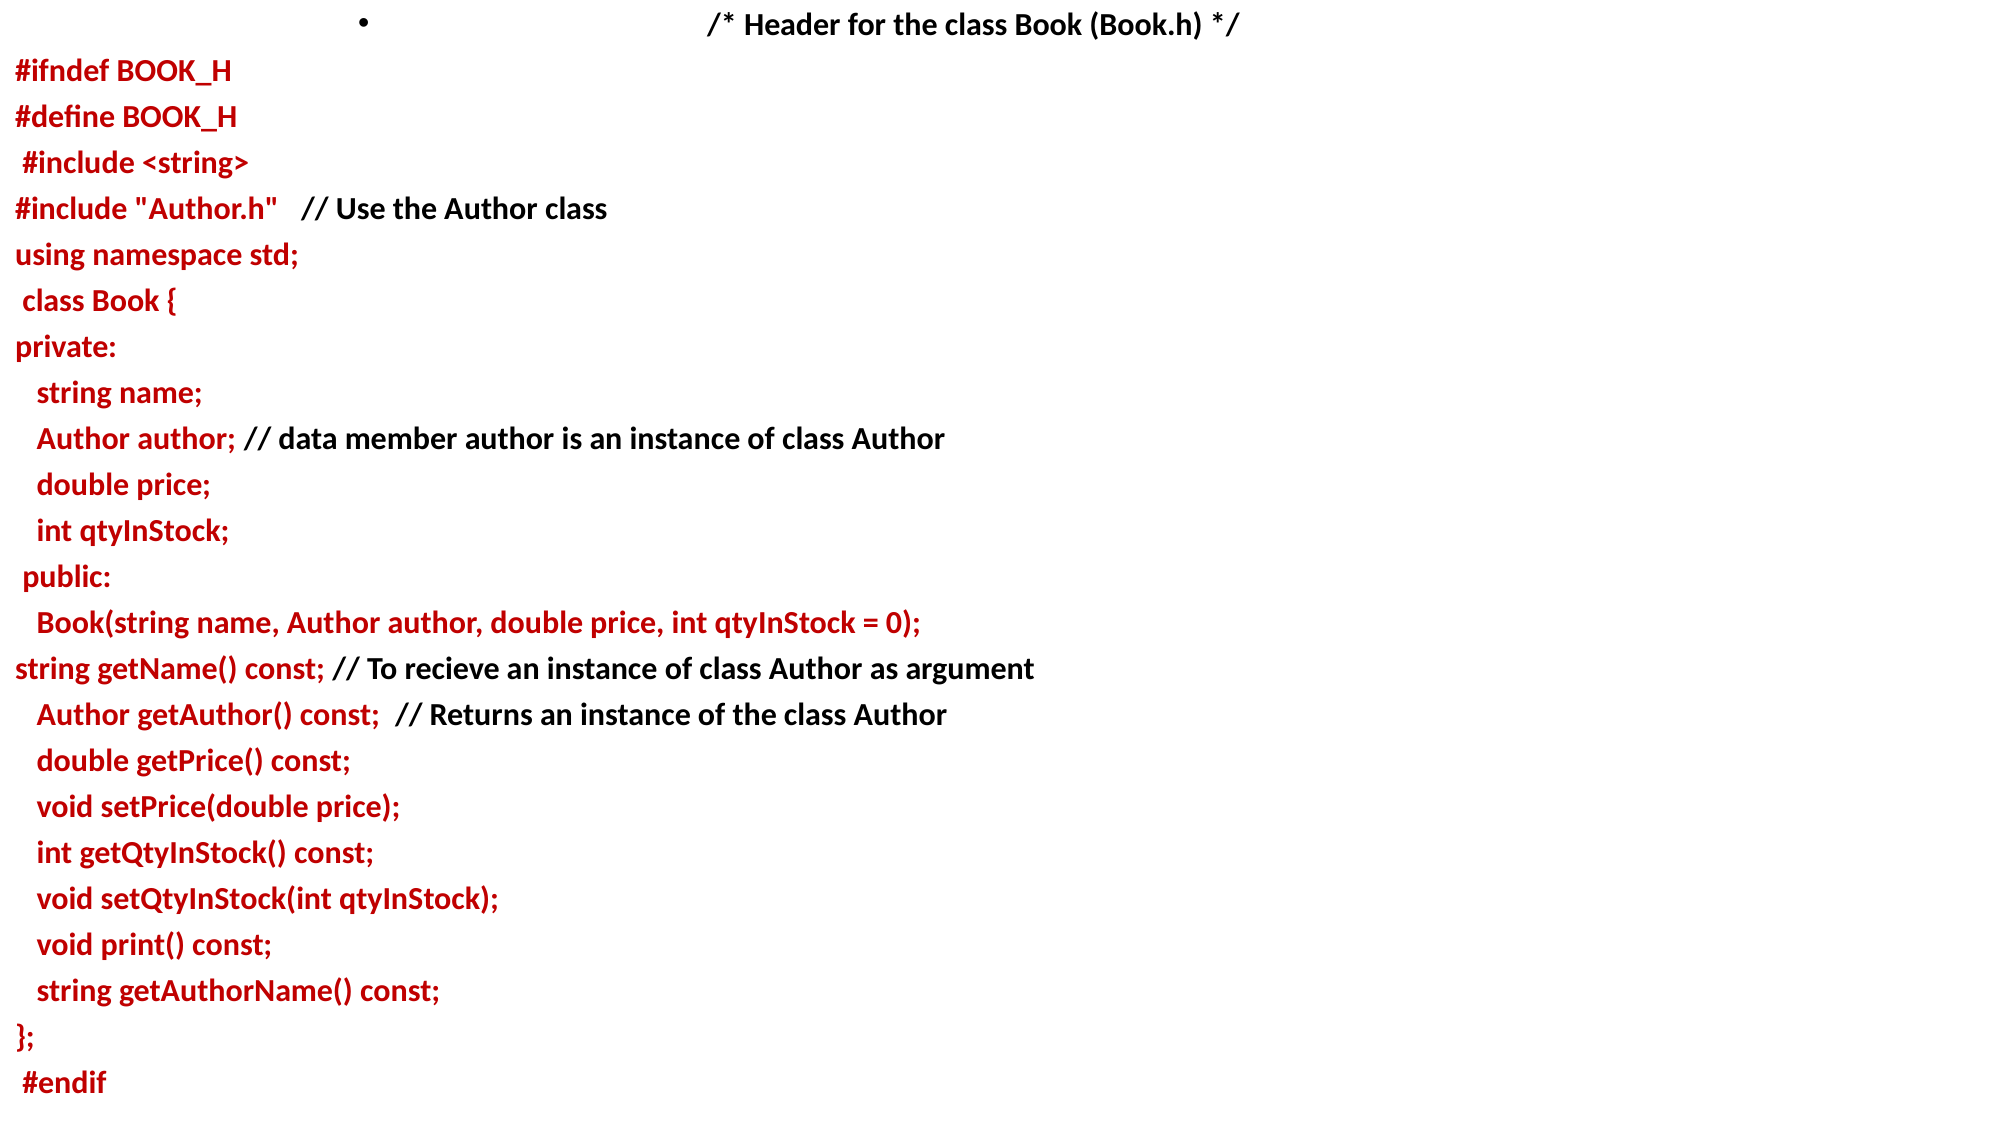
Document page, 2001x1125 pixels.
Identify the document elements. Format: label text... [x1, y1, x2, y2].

list /* Header for the class Book (Book.h) */ #ifndef BOOK_H #define BOOK_H #include <string> #include "Author.h" // Use the Author class using namespace std; class Book { private: string name; Author author; // data member author is an instance of class Author double price; int qtyInStock; public: Book(string name, Author author, double price, int qtyInStock = 0); string getName() const; // To recieve an instance of class Author as argument Author getAuthor() const; // Returns an instance of the class Author double getPrice() const; void setPrice(double price); int getQtyInStock() const; void setQtyInStock(int qtyInStock); void print() const; string getAuthorName() const; }; #endif [0, 0, 1911, 1125]
